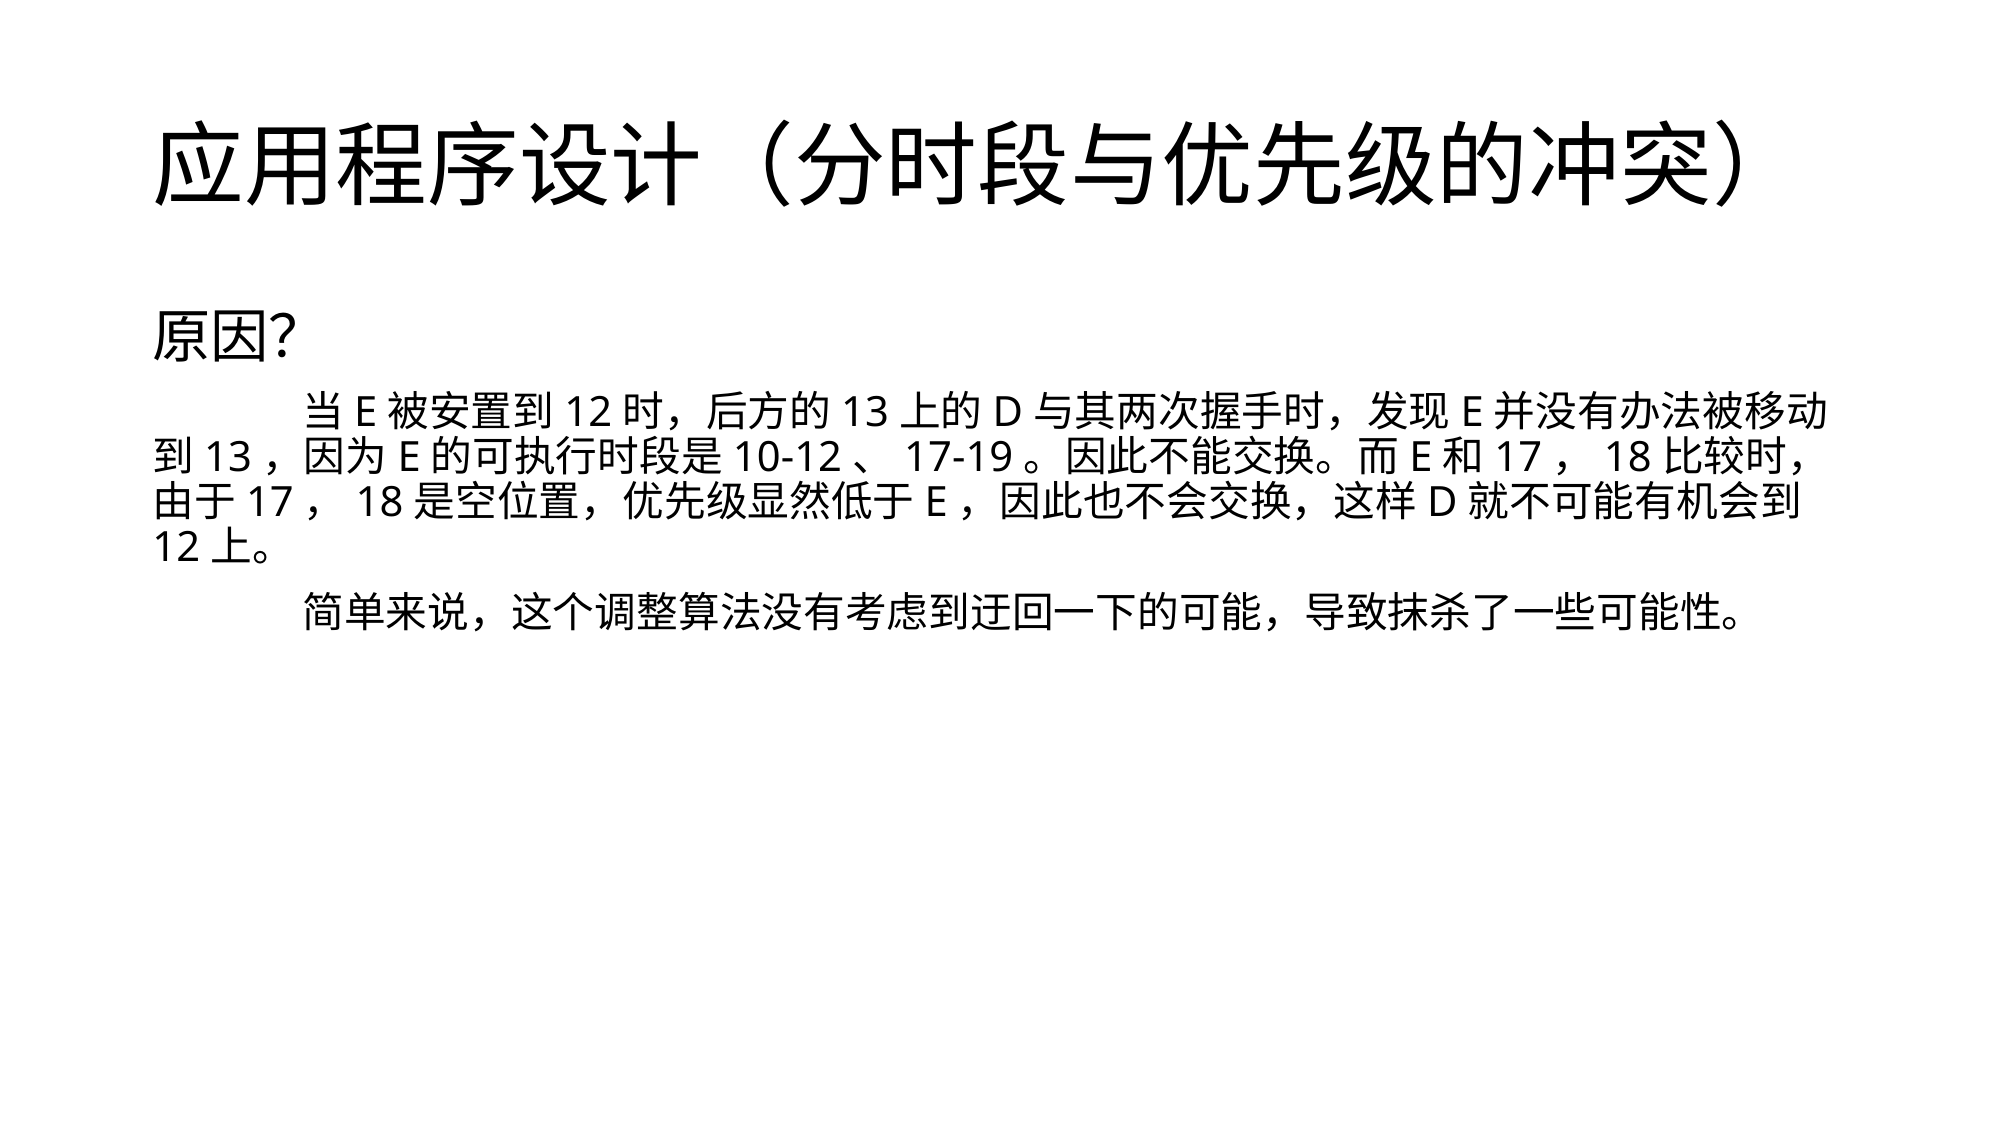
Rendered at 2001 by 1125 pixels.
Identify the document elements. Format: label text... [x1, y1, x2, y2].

list 原因？ 当E被安置到12时，后方的13上的D与其两次握手时，发现E并没有办法被移动到13，因为E的可执行时段是10-12、17-19。因此不能交换。而E和17，18比较时，由于17，18是空位置，优先级显然低于E，因此也不会交换，这样D就不可能有机会到12上。 简单来说，这个调整算法没有考虑到迂回一下的可能，导致抹杀了一些可能性。 [137, 299, 1863, 1014]
title 应用程序设计（分时段与优先级的冲突） [137, 59, 1863, 278]
